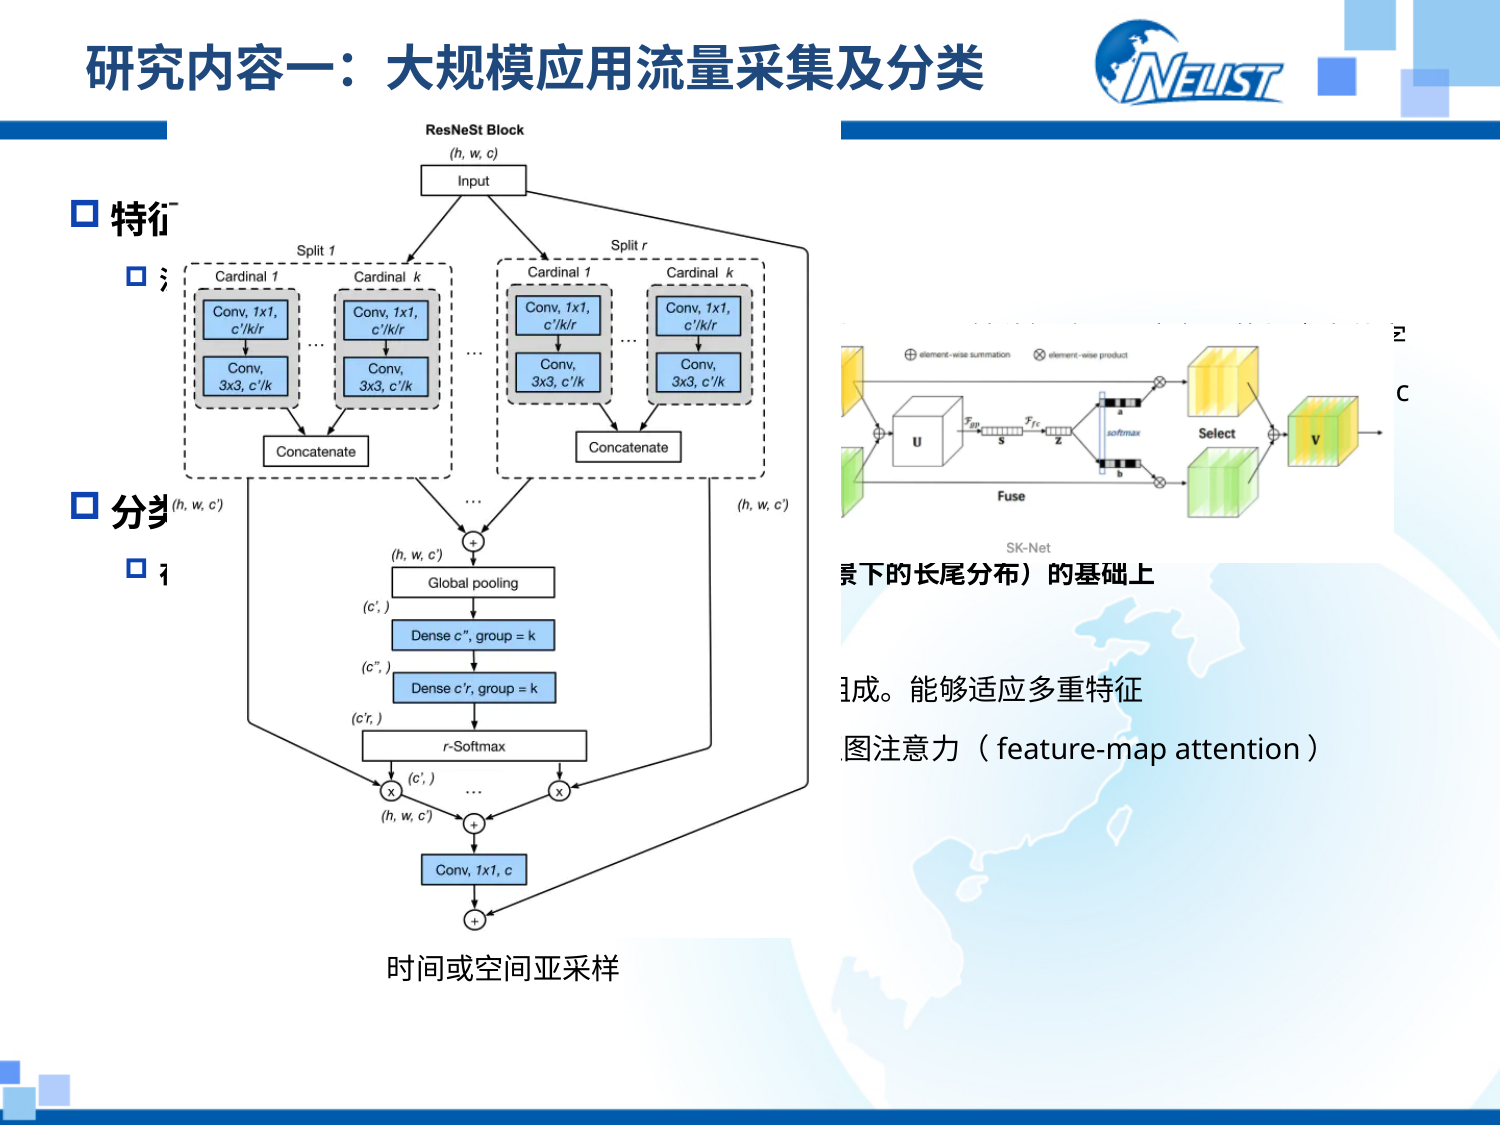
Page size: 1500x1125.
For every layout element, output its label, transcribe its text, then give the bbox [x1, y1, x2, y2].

list 特征提取 流量序列层+字段层： 在组内工作的基础上，利用序列层的包长序列计算成Markov转移矩阵，与字段层的加密套件字段（S2C Cipher）选择策略进行结合，构建流量特征指纹(Chang Liu, et al. Encrypted Traffic Classification Based on Multi-Attribute Markov Probability Fingerprints, IWQoS 2018,) 分类模型 在Split-Attention Networks （ResNeSt适应网络场景下的长尾分布）的基础上 结合了Multi-path ，SK-Net思想 Multi-path：每个网络块均由不同卷机kernel组成。能够适应多重特征 SK-Net：两个网络分支(两个Group)引入特征图注意力（feature-map attention） 模型特点： 更适用于大类别分类（上百种分类） 局部链接 时间或空间亚采样 [53, 165, 1436, 1125]
title 研究内容一：大规模应用流量采集及分类 [70, 23, 1195, 111]
picture [0, 0, 1500, 1125]
